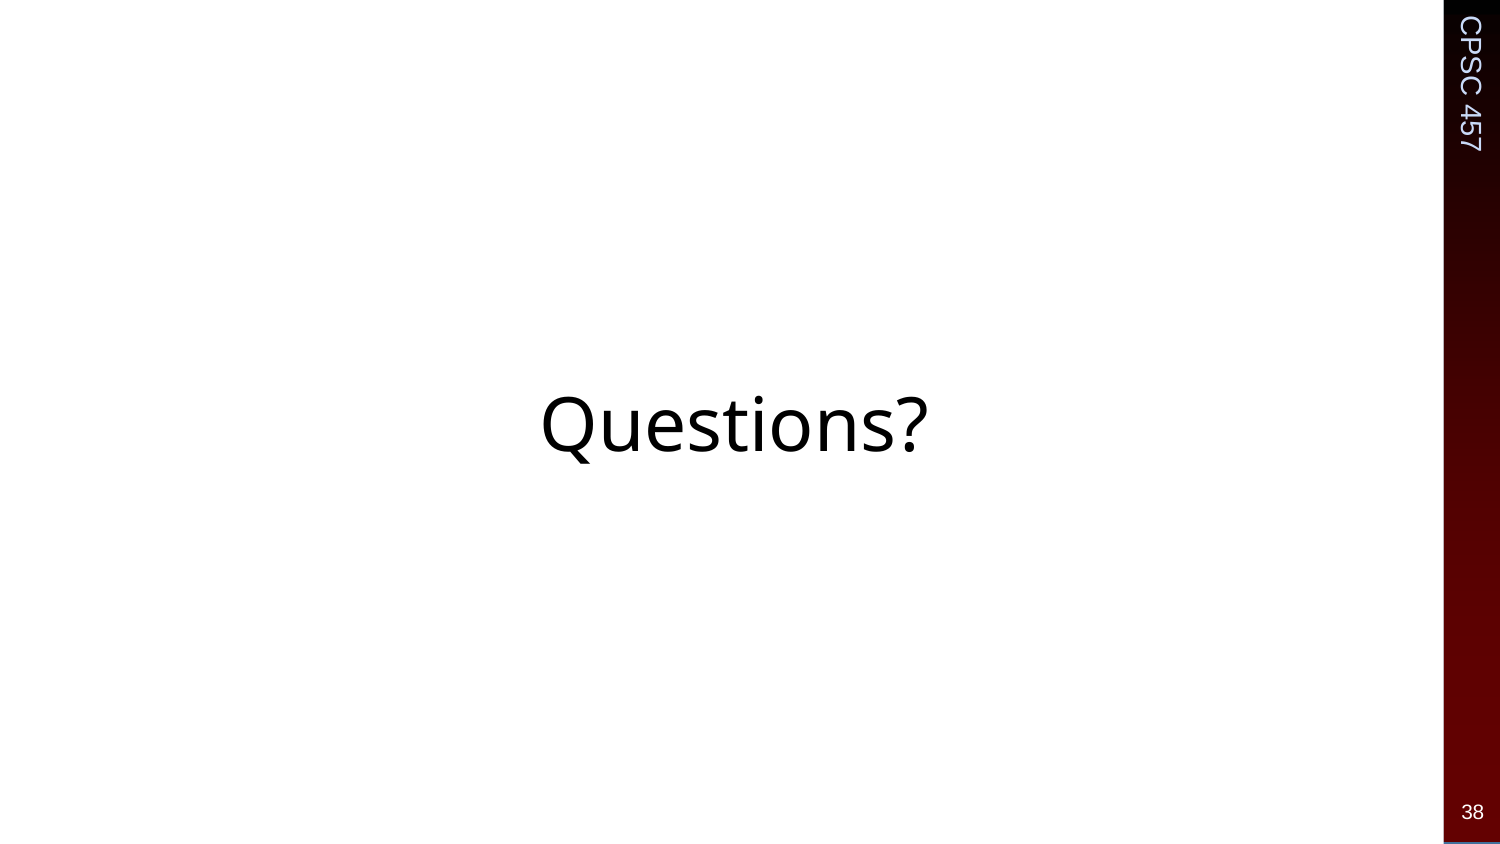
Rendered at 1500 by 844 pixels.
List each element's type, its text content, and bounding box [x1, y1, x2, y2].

picture [1443, 0, 1500, 844]
title Questions? [51, 352, 1418, 491]
